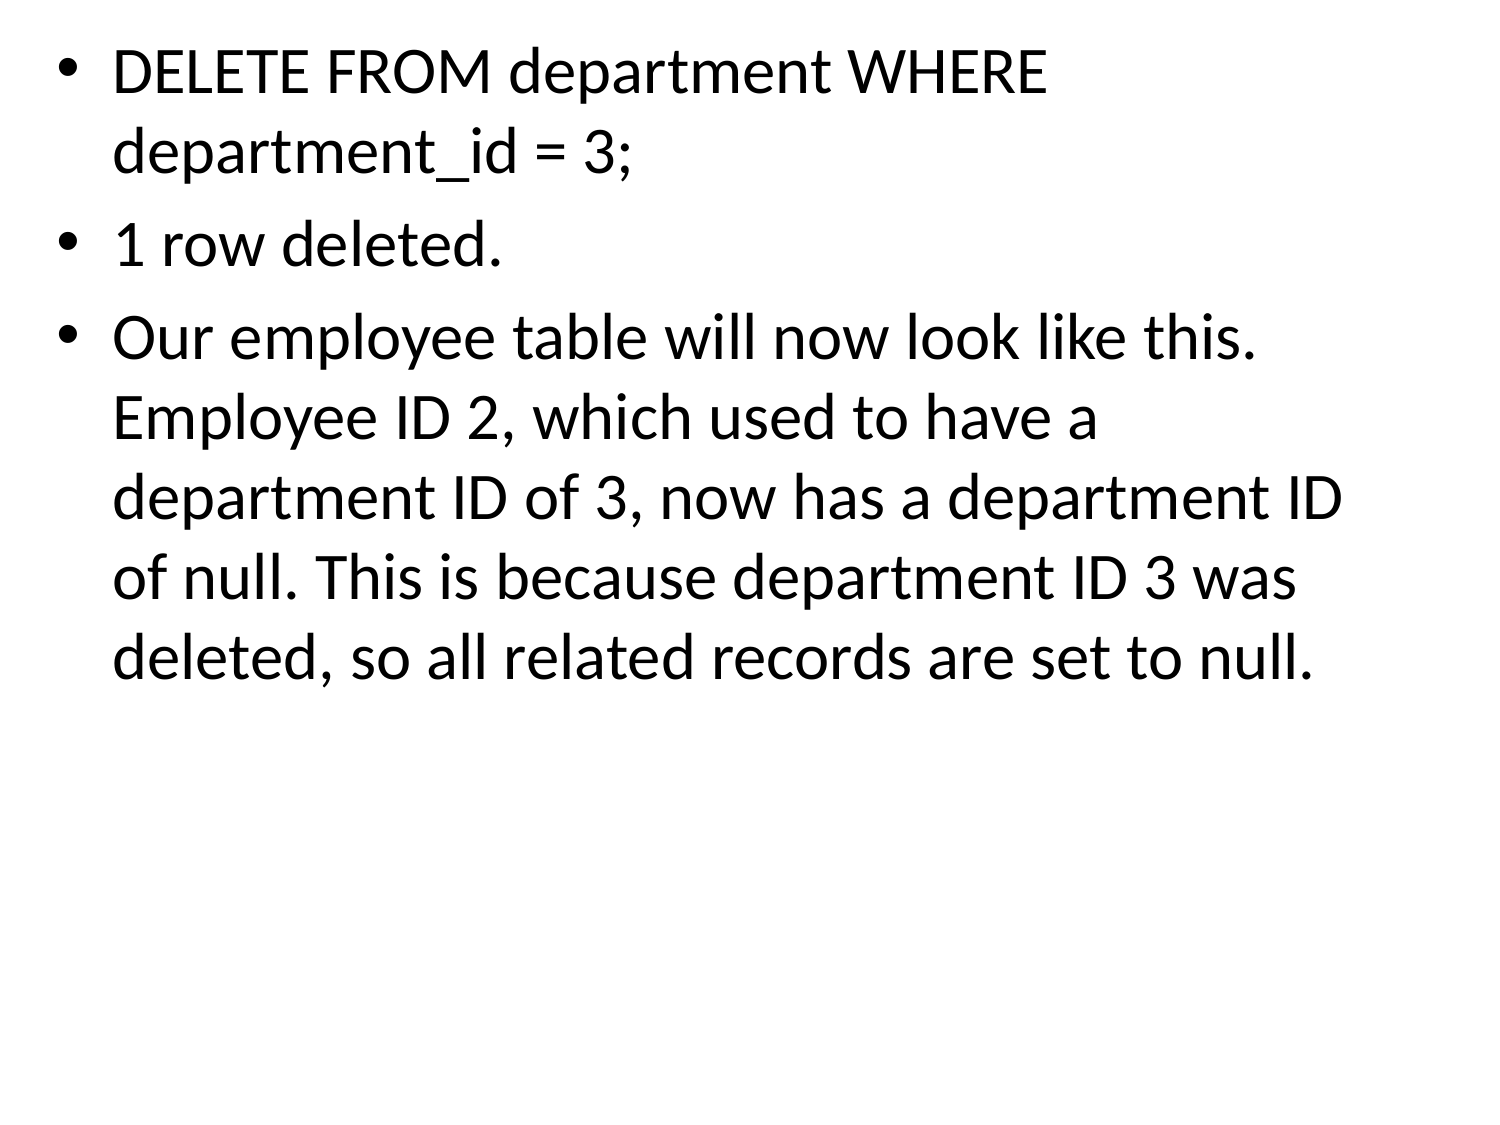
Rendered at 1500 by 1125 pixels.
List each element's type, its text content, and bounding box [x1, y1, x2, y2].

list DELETE FROM department WHERE department_id = 3; 1 row deleted. Our employee table will now look like this. Employee ID 2, which used to have a department ID of 3, now has a department ID of null. This is because department ID 3 was deleted, so all related records are set to null. [41, 19, 1425, 1005]
